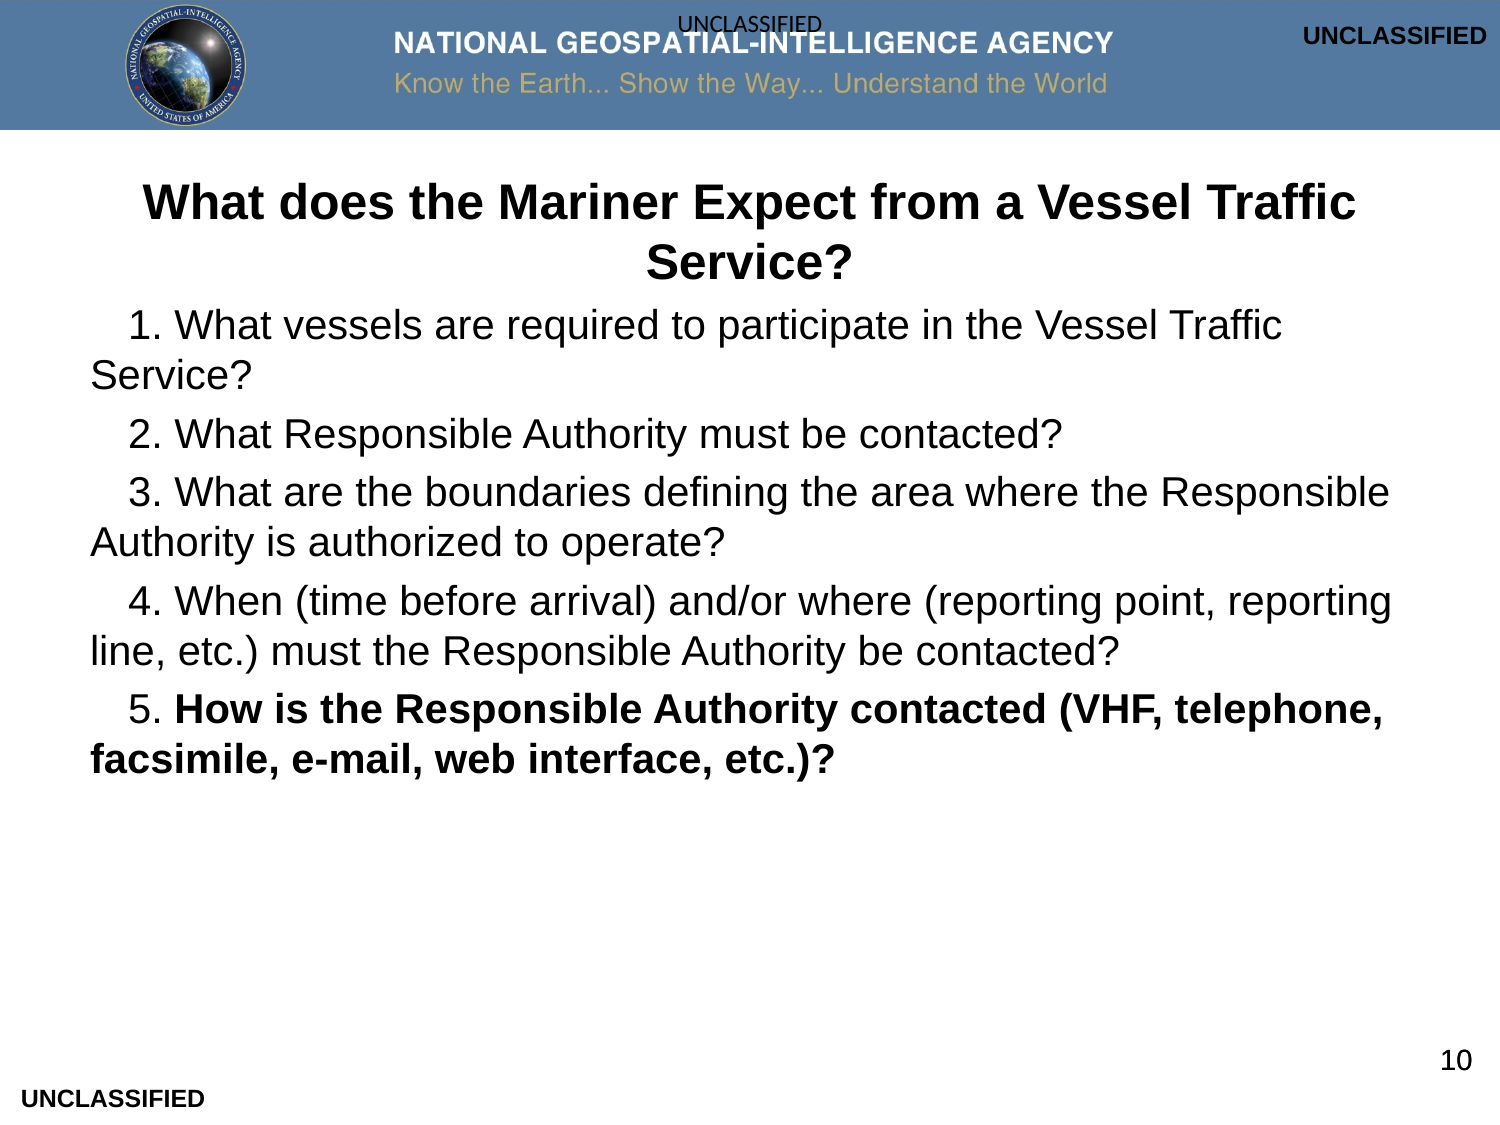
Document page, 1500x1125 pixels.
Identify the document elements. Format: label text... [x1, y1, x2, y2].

text_box UNCLASSIFIED [983, 19, 1488, 50]
text_box UNCLASSIFIED [20, 1082, 525, 1113]
list What does the Mariner Expect from a Vessel Traffic Service? 1. What vessels are required to participate in the Vessel Traffic Service? 2. What Responsible Authority must be contacted? 3. What are the boundaries defining the area where the Responsible Authority is authorized to operate? 4. When (time before arrival) and/or where (reporting point, reporting line, etc.) must the Responsible Authority be contacted? 5. How is the Responsible Authority contacted (VHF, telephone, facsimile, e-mail, web interface, etc.)? [74, 162, 1426, 1006]
picture [0, 0, 1500, 130]
text_box 10 [1137, 1034, 1488, 1113]
